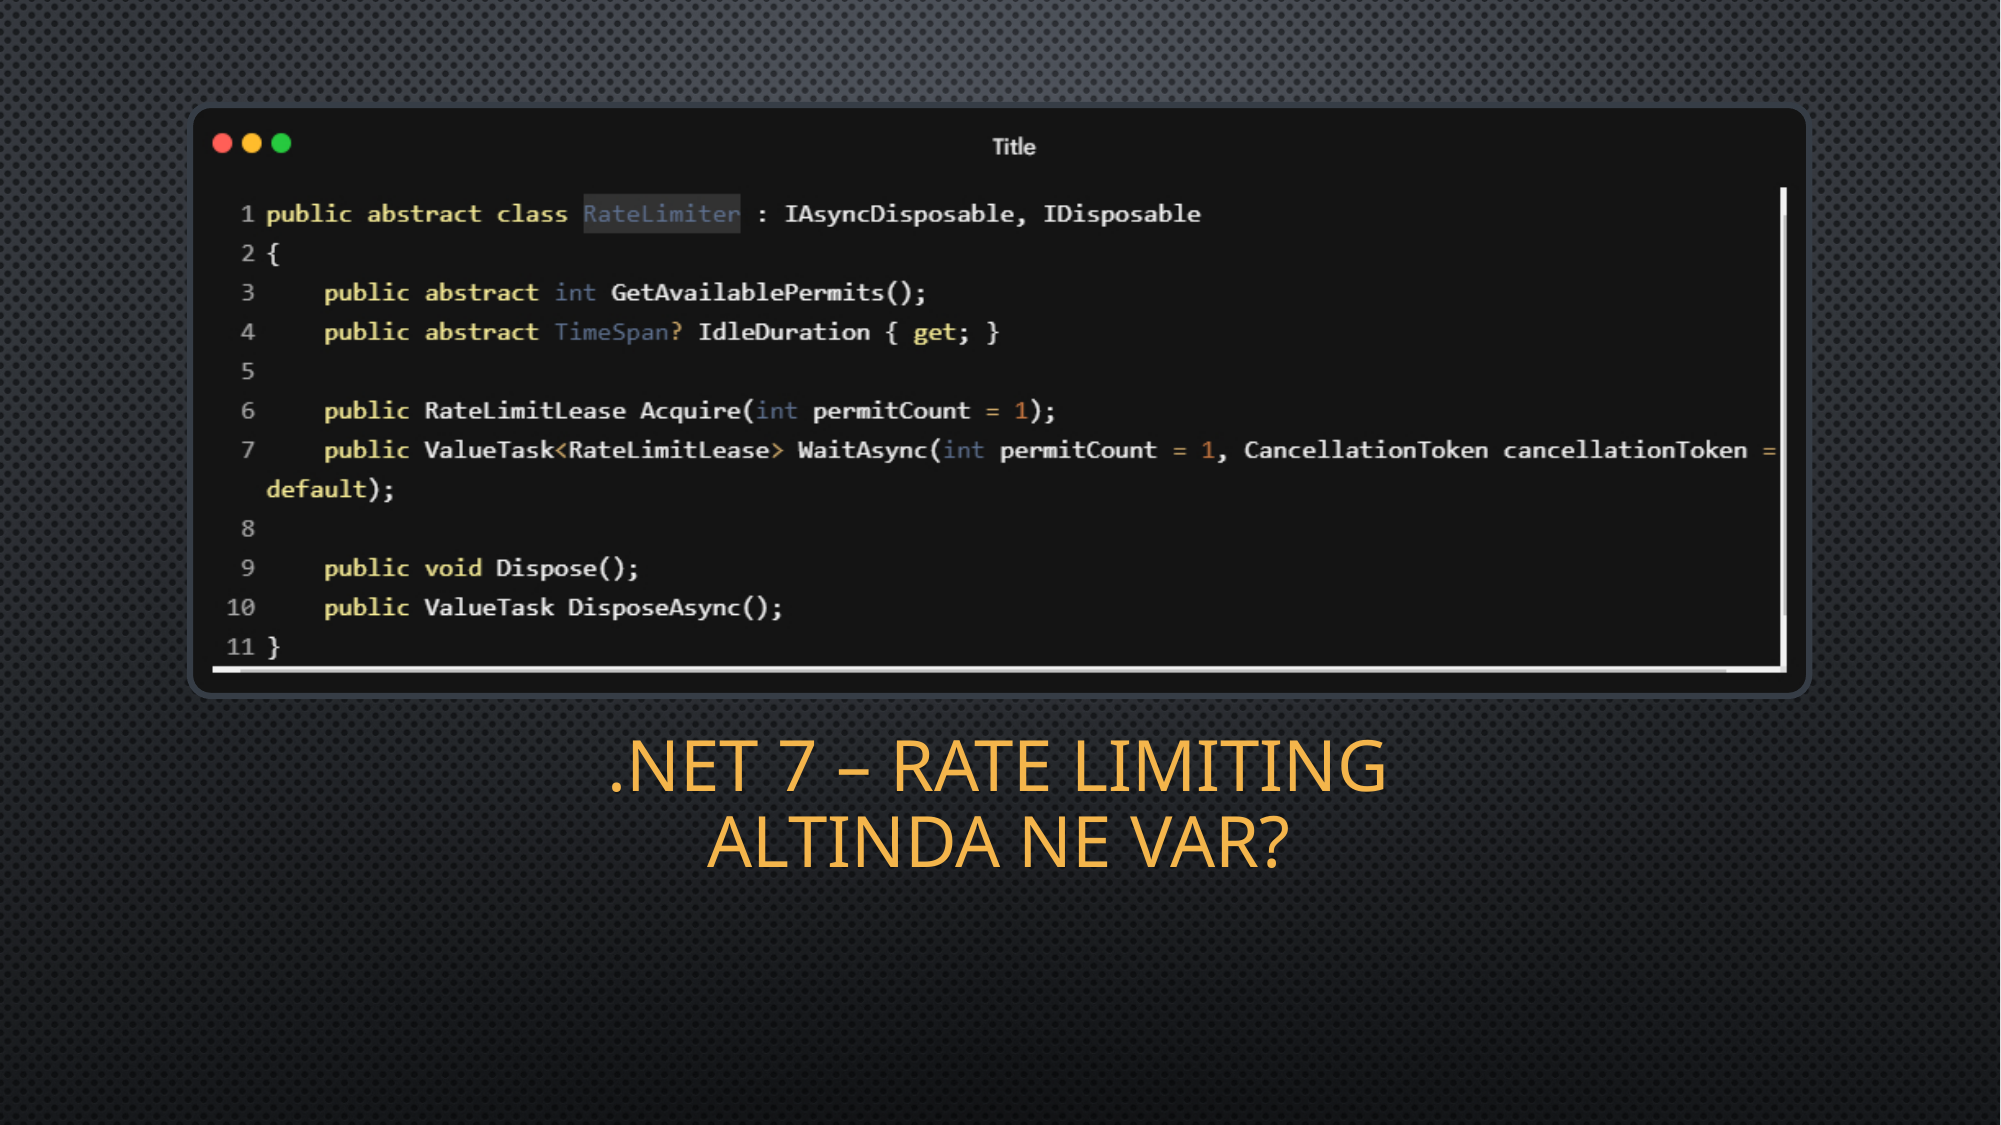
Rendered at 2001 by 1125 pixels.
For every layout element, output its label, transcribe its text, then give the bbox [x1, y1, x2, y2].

title .NET 7 – RATE LIMITING ALTINDA NE VAR? [287, 715, 1711, 891]
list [189, 104, 1810, 697]
